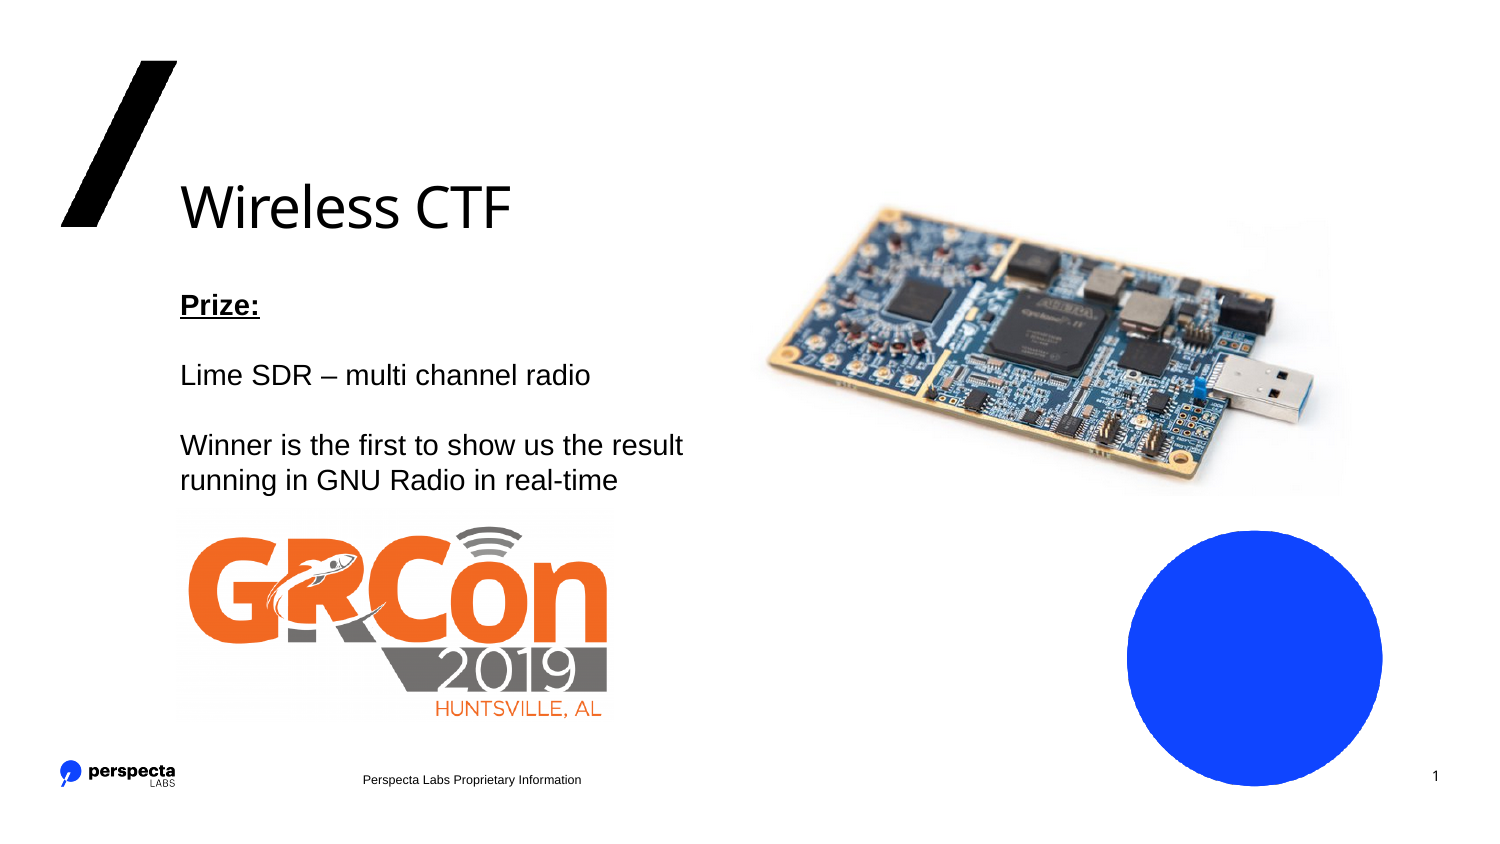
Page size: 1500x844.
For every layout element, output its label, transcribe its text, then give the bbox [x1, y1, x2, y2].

title Wireless CTF [180, 61, 1223, 242]
slide_number 1 [1380, 757, 1441, 788]
list Prize: Lime SDR – multi channel radio Winner is the first to show us the result running in GNU Radio in real-time [180, 286, 775, 602]
footer Perspecta Labs Proprietary Information [0, 757, 945, 787]
picture [749, 167, 1352, 496]
picture [176, 508, 614, 722]
